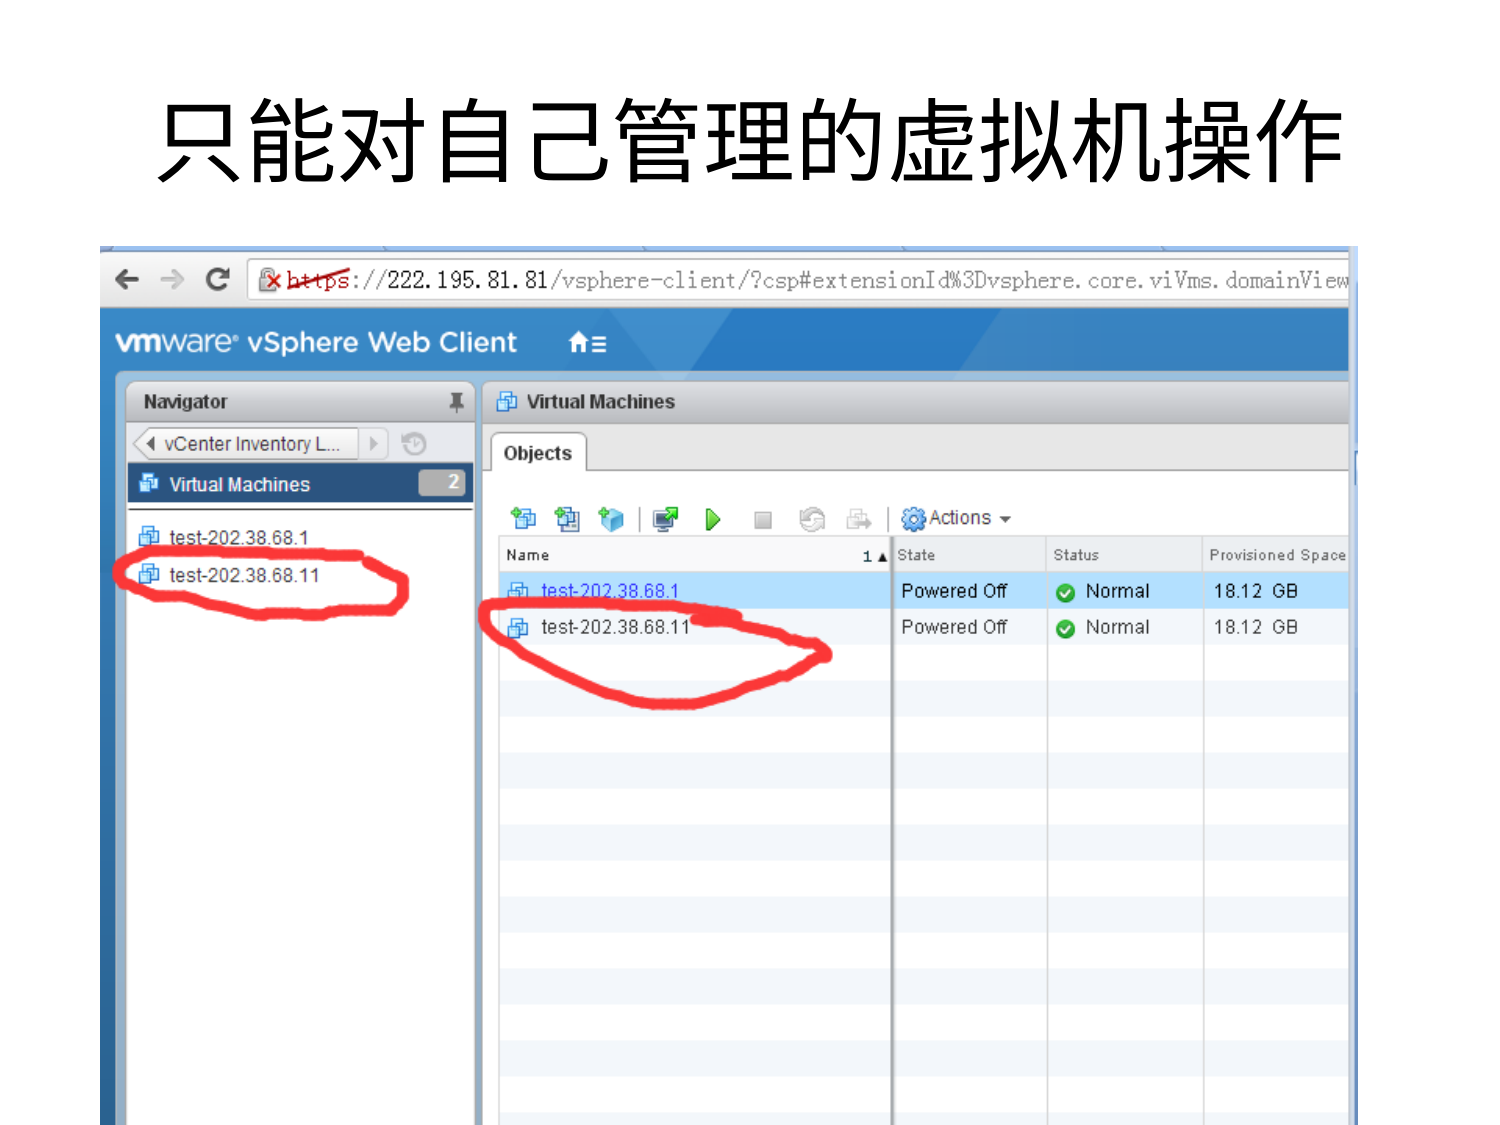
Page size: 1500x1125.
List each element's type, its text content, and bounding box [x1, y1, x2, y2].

picture [99, 246, 1358, 1125]
title 只能对自己管理的虚拟机操作 [75, 45, 1425, 233]
